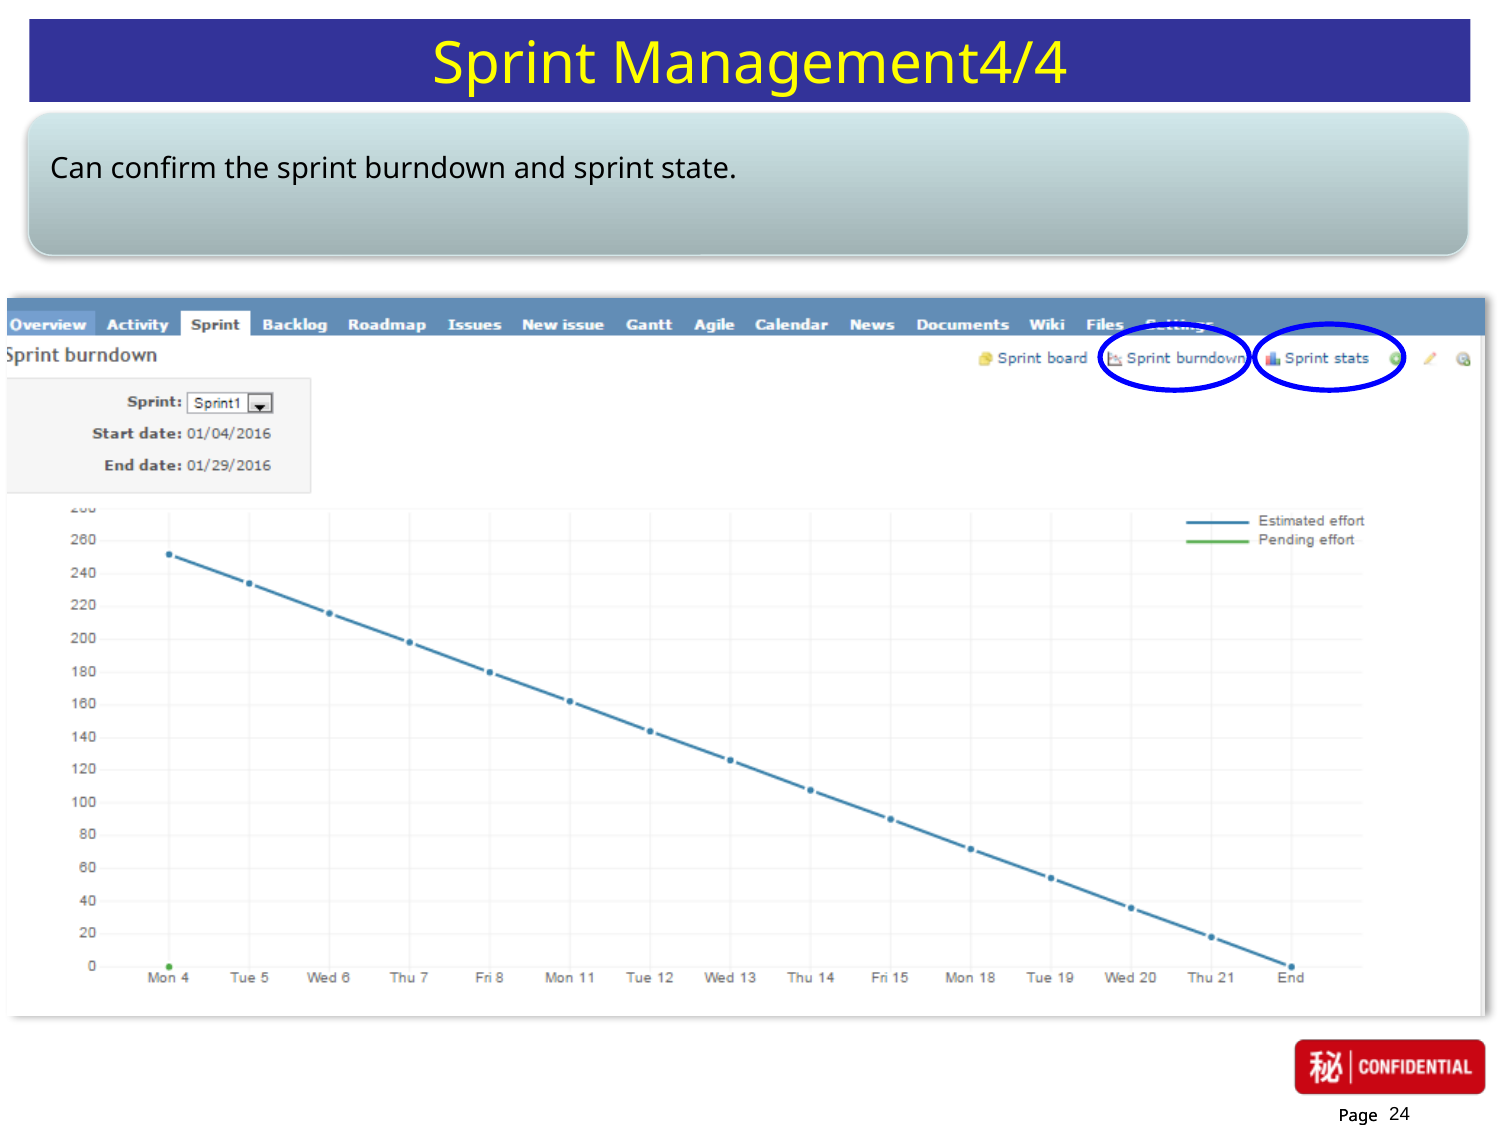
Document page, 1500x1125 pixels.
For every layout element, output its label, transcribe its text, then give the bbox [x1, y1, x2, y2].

title Sprint Management4/4 [29, 18, 1471, 103]
picture [1281, 1035, 1500, 1100]
text_box Can confirm the sprint burndown and sprint state. [27, 112, 1470, 257]
picture [7, 298, 1485, 1017]
